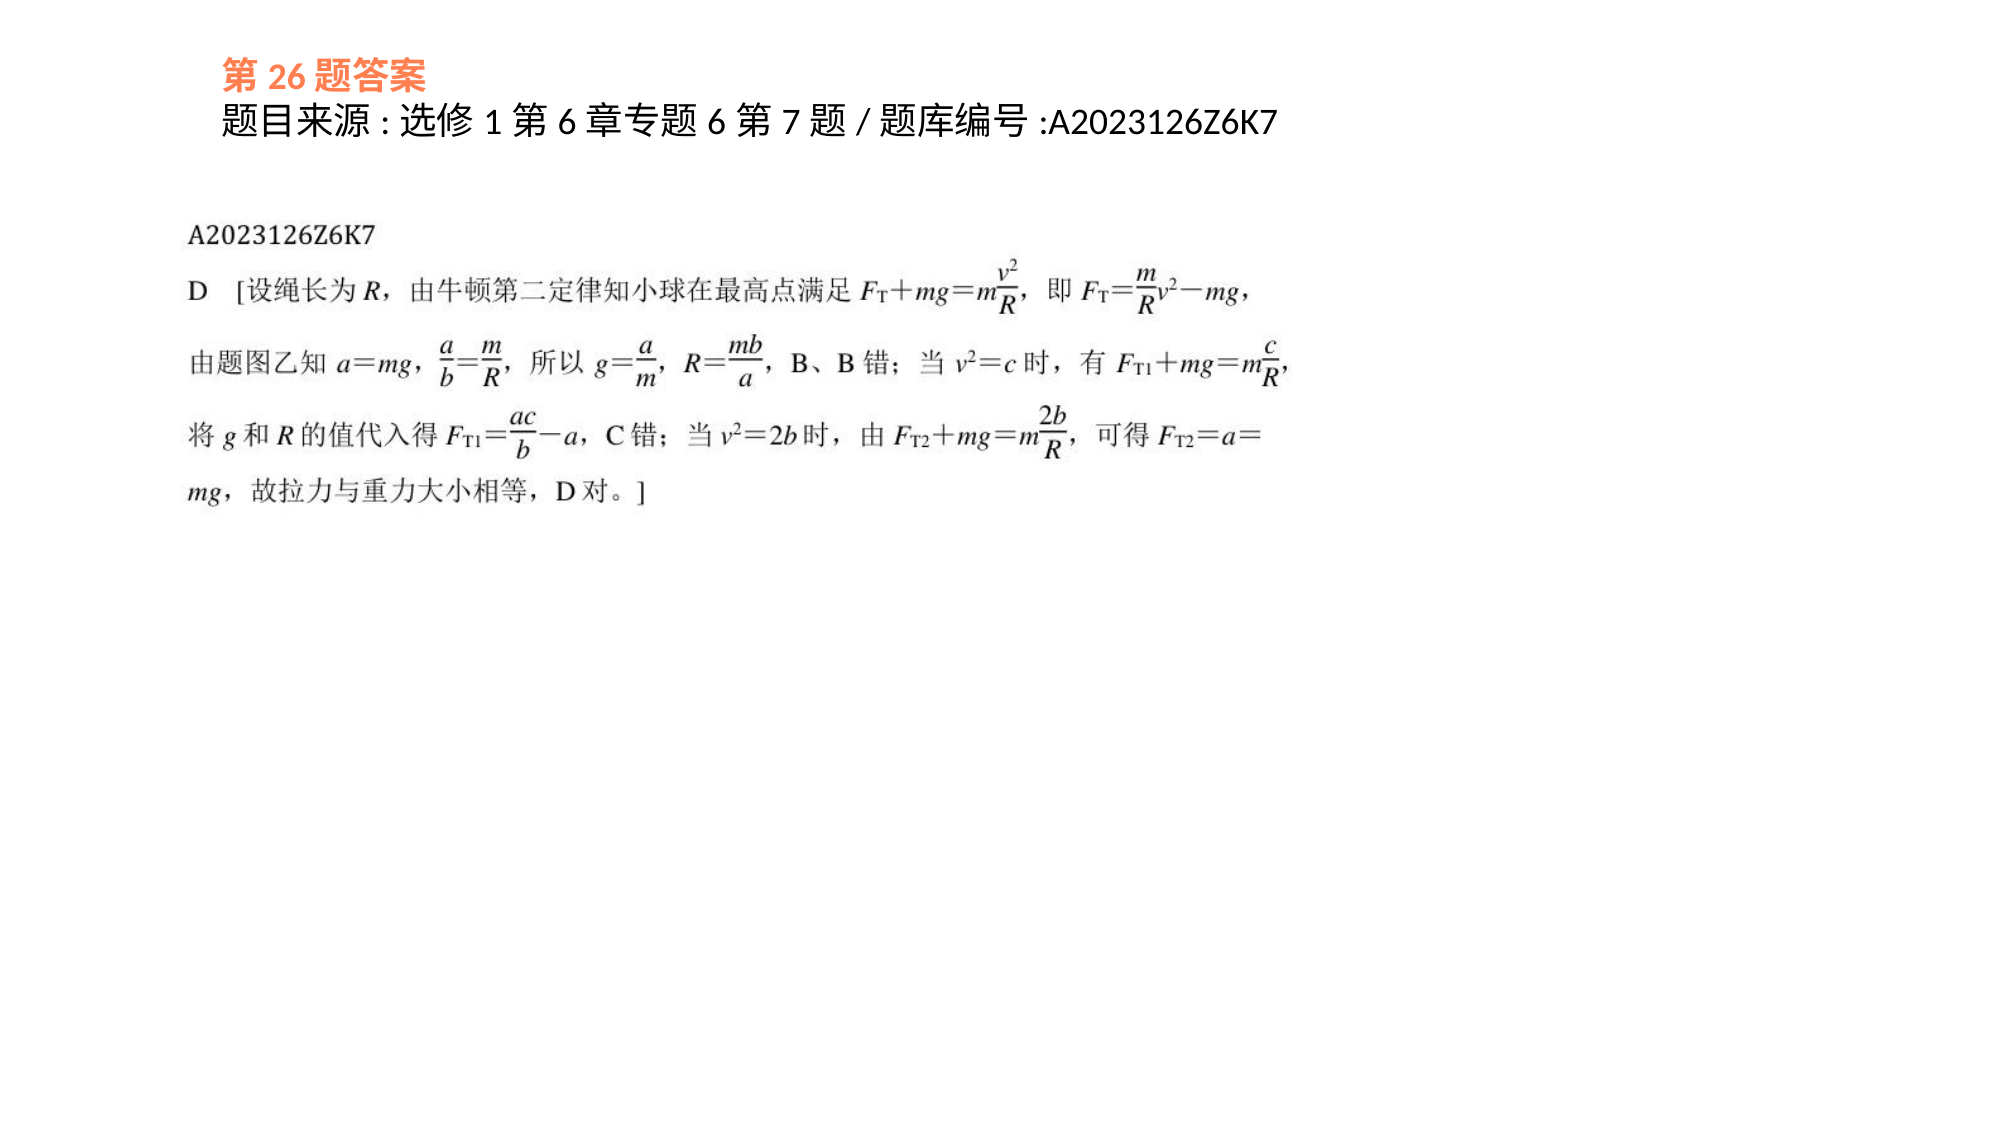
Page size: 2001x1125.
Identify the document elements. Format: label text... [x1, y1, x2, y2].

picture [149, 149, 1351, 1051]
text_box 第26题答案 题目来源:选修1第6章专题6第7题/题库编号:A2023126Z6K7 [206, 0, 1294, 148]
